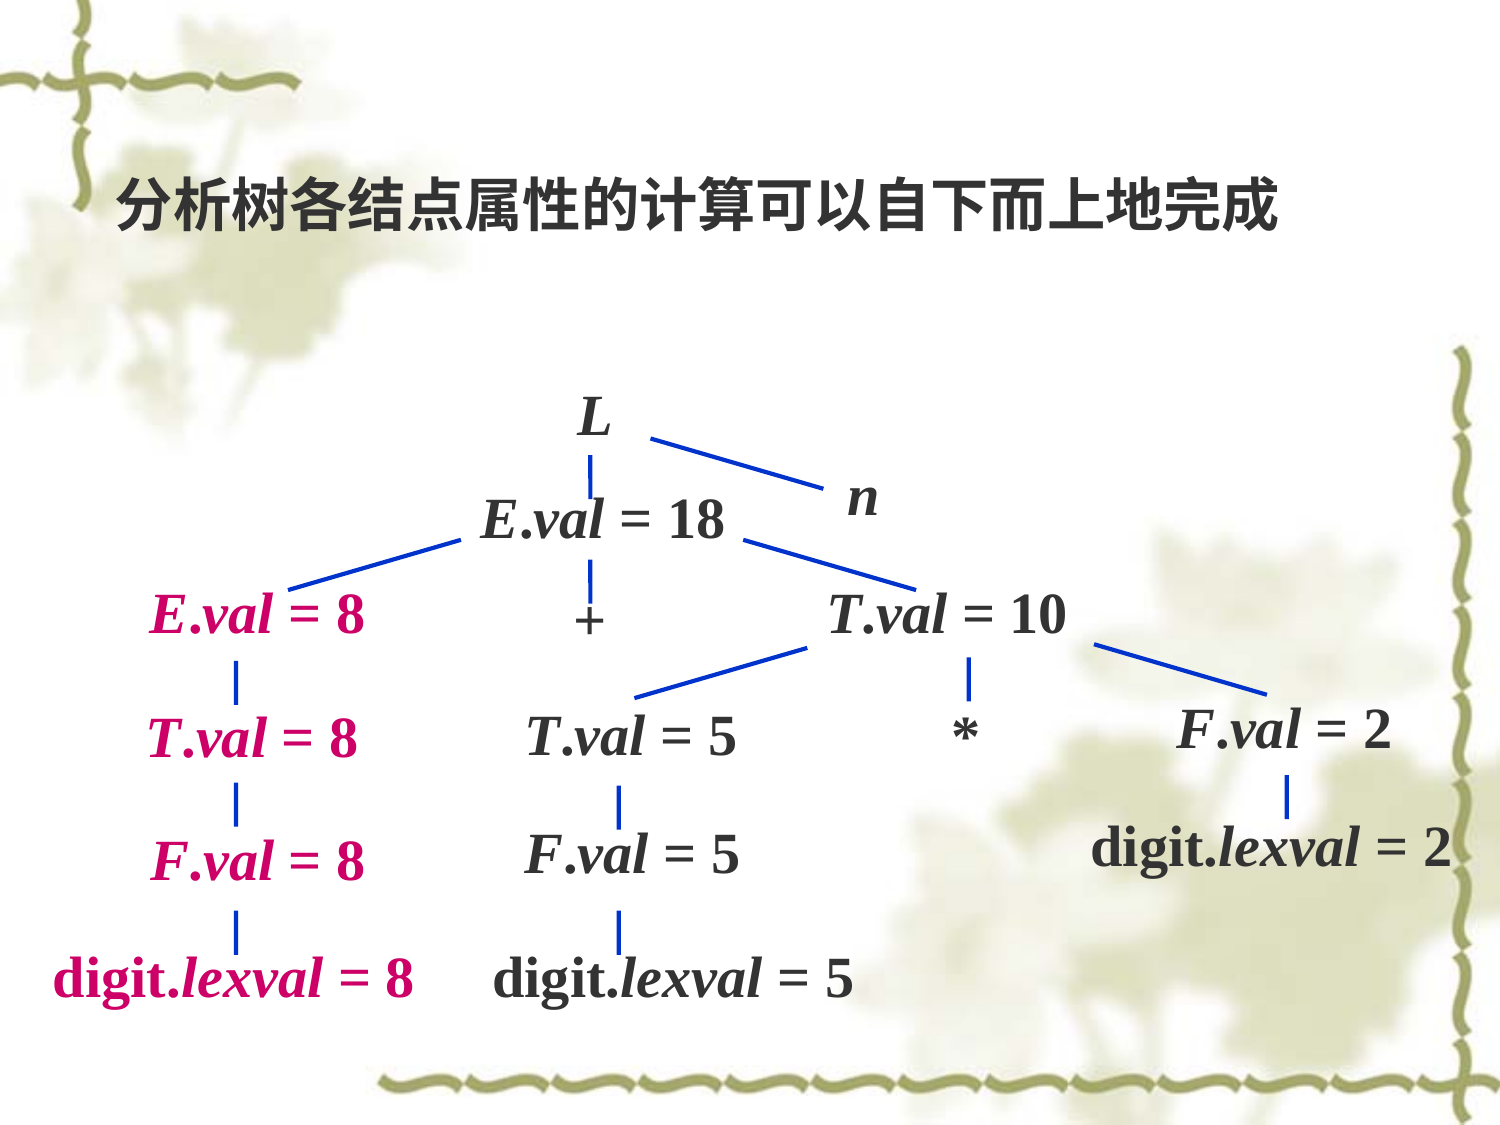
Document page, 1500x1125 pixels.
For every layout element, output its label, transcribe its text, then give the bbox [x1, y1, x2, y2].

text_box 分析树各结点属性的计算可以自下而上地完成 [100, 160, 1449, 327]
picture [0, 0, 1500, 1125]
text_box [49, 374, 1463, 1012]
